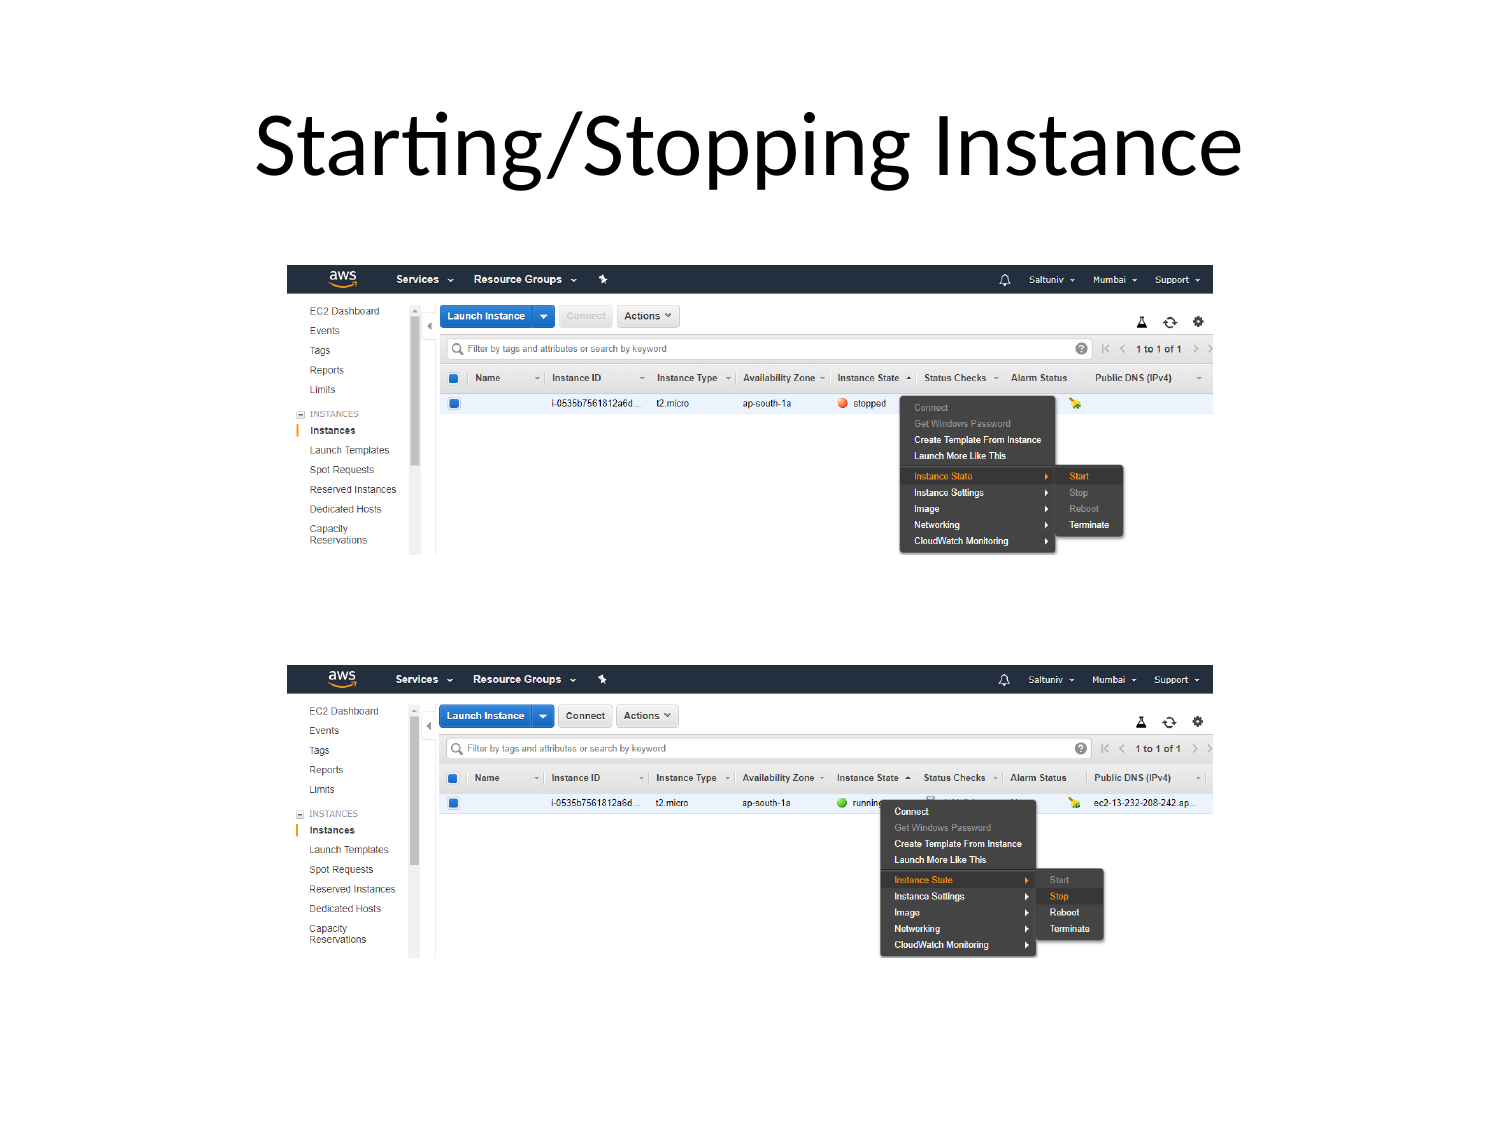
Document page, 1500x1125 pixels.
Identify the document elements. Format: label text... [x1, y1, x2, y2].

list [287, 665, 1213, 958]
title Starting/Stopping Instance [75, 45, 1425, 233]
picture [287, 265, 1213, 555]
